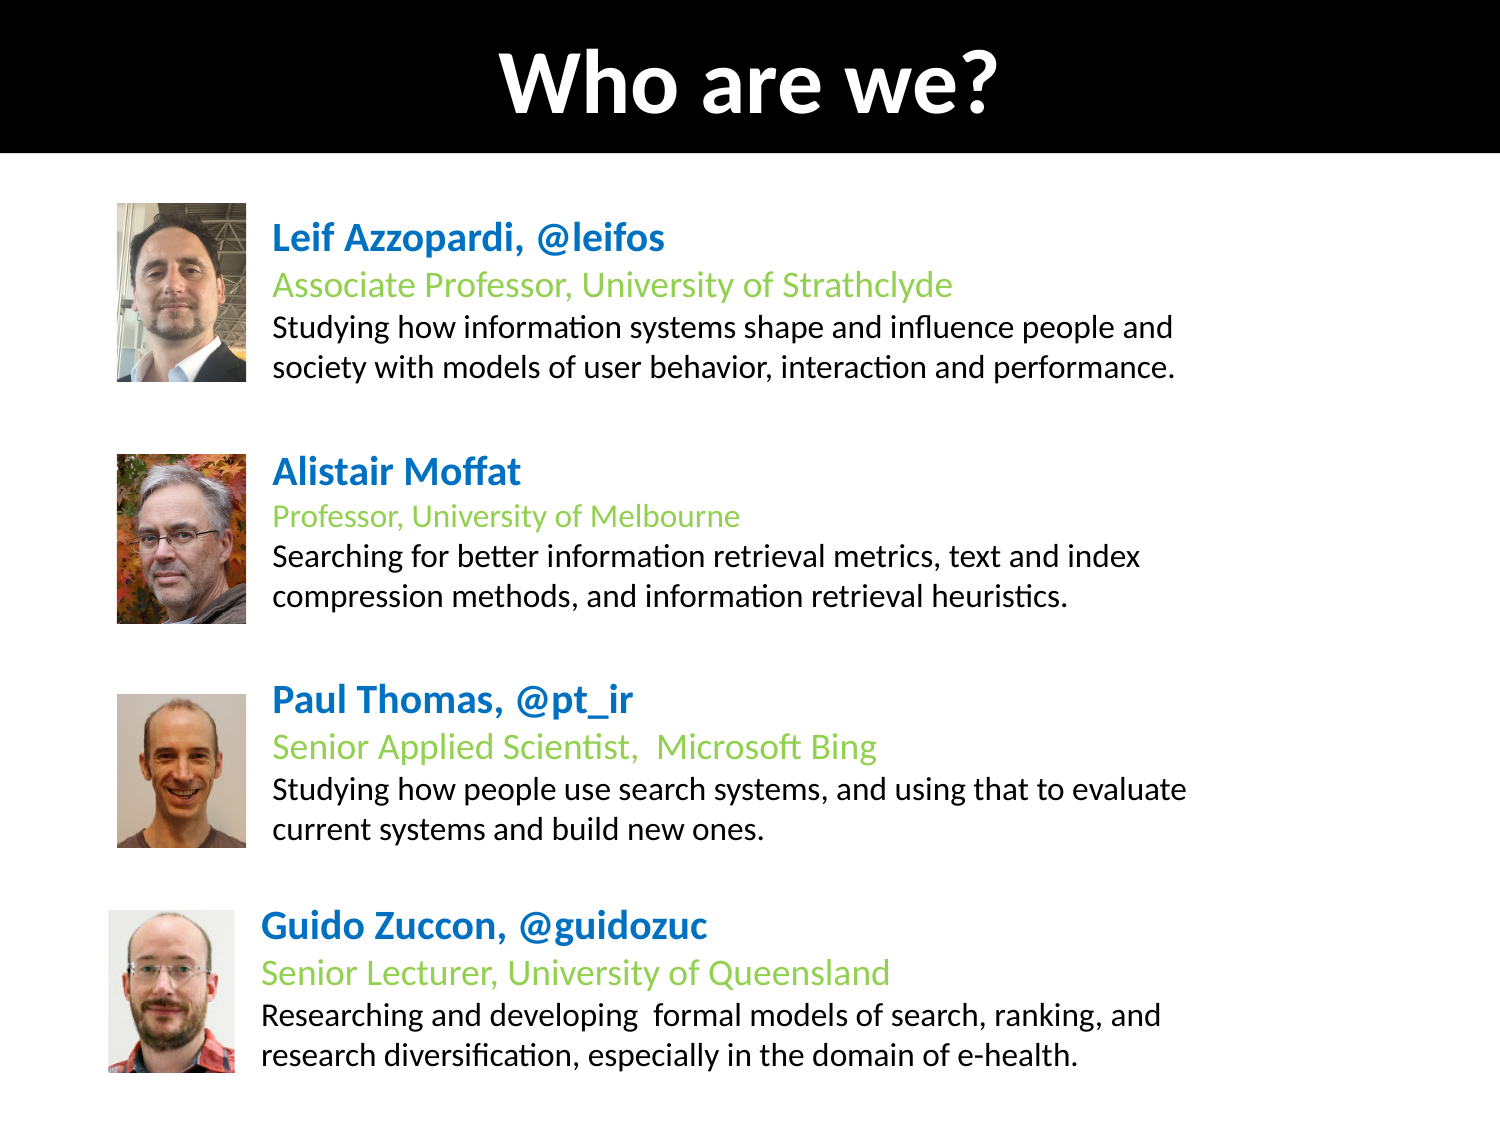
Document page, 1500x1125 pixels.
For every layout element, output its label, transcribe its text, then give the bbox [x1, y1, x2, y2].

picture [116, 452, 247, 624]
text_box Paul Thomas, @pt_ir Senior Applied Scientist, Microsoft Bing Studying how people use search systems, and using that to evaluate current systems and build new ones. [257, 664, 1225, 855]
picture [116, 693, 247, 848]
picture [108, 910, 235, 1073]
text_box Alistair Moffat Professor, University of Melbourne Searching for better information retrieval metrics, text and index compression methods, and information retrieval heuristics. [257, 436, 1225, 622]
picture [116, 203, 247, 382]
text_box Guido Zuccon, @guidozuc Senior Lecturer, University of Queensland Researching and developing formal models of search, ranking, and research diversification, especially in the domain of e-health. [246, 890, 1225, 1081]
title Who are we? [0, 0, 1500, 154]
text_box Leif Azzopardi, @leifos Associate Professor, University of Strathclyde Studying how information systems shape and influence people and society with models of user behavior, interaction and performance. [257, 202, 1225, 393]
